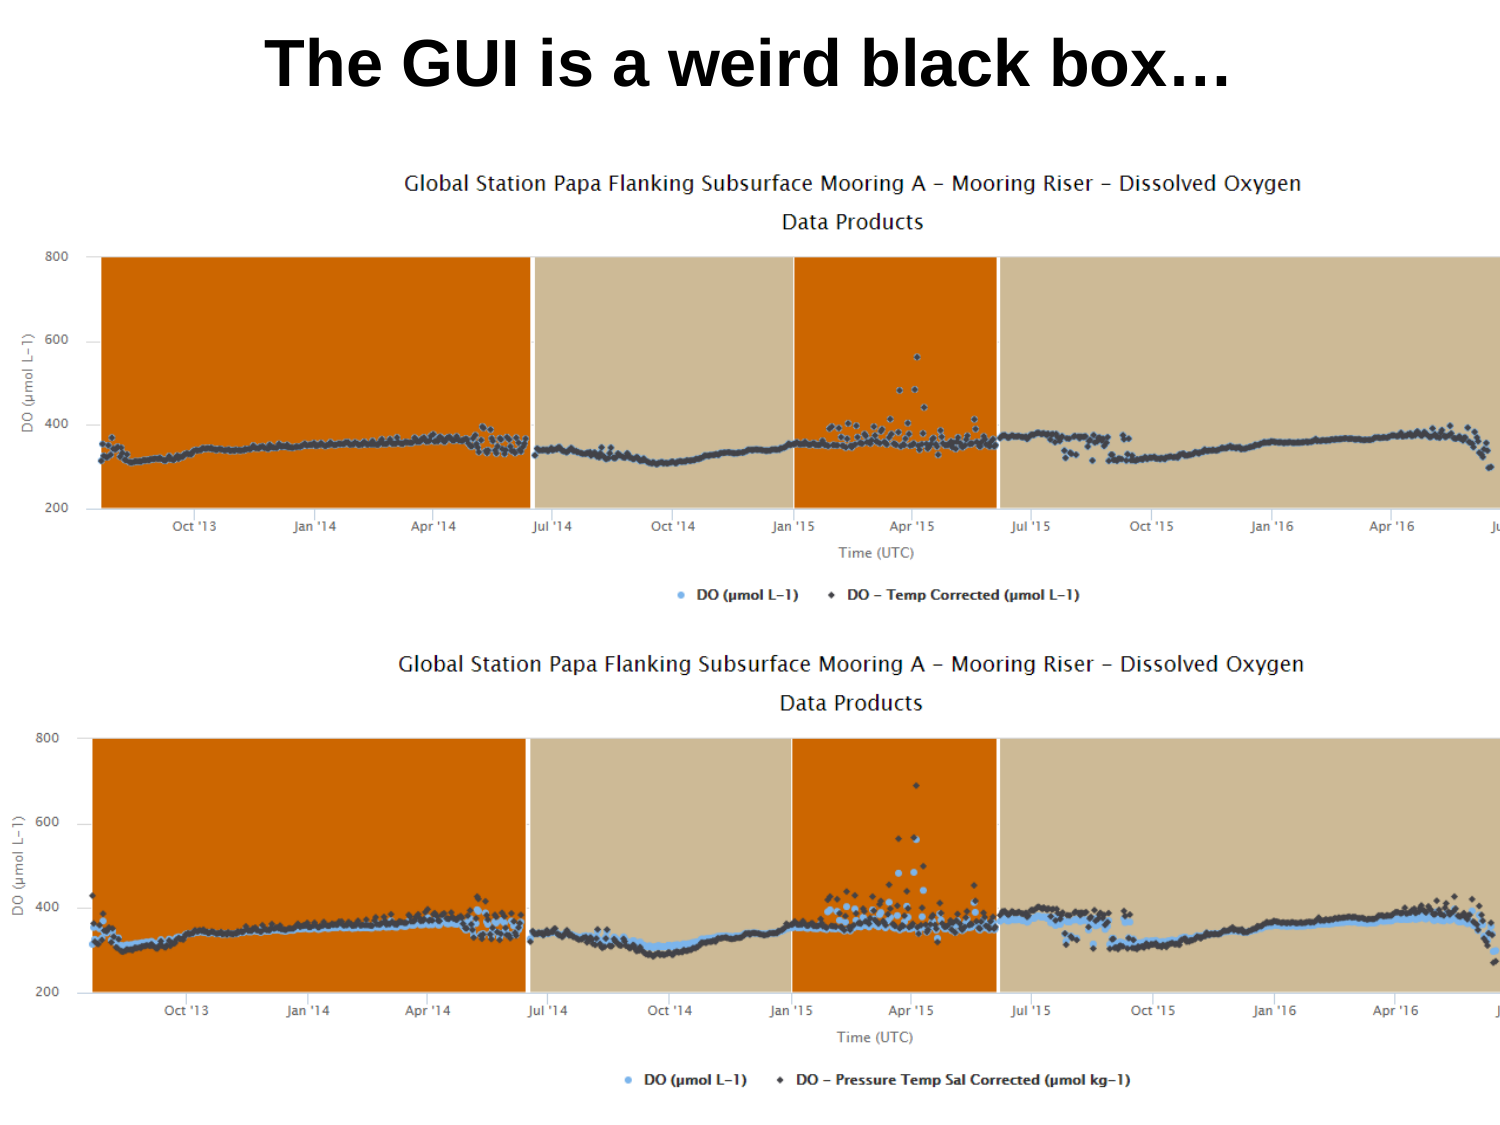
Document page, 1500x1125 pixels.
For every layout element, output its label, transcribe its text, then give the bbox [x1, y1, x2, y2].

picture [0, 640, 1500, 1113]
picture [0, 160, 1500, 613]
text_box The GUI is a weird black box… [200, 12, 1300, 108]
